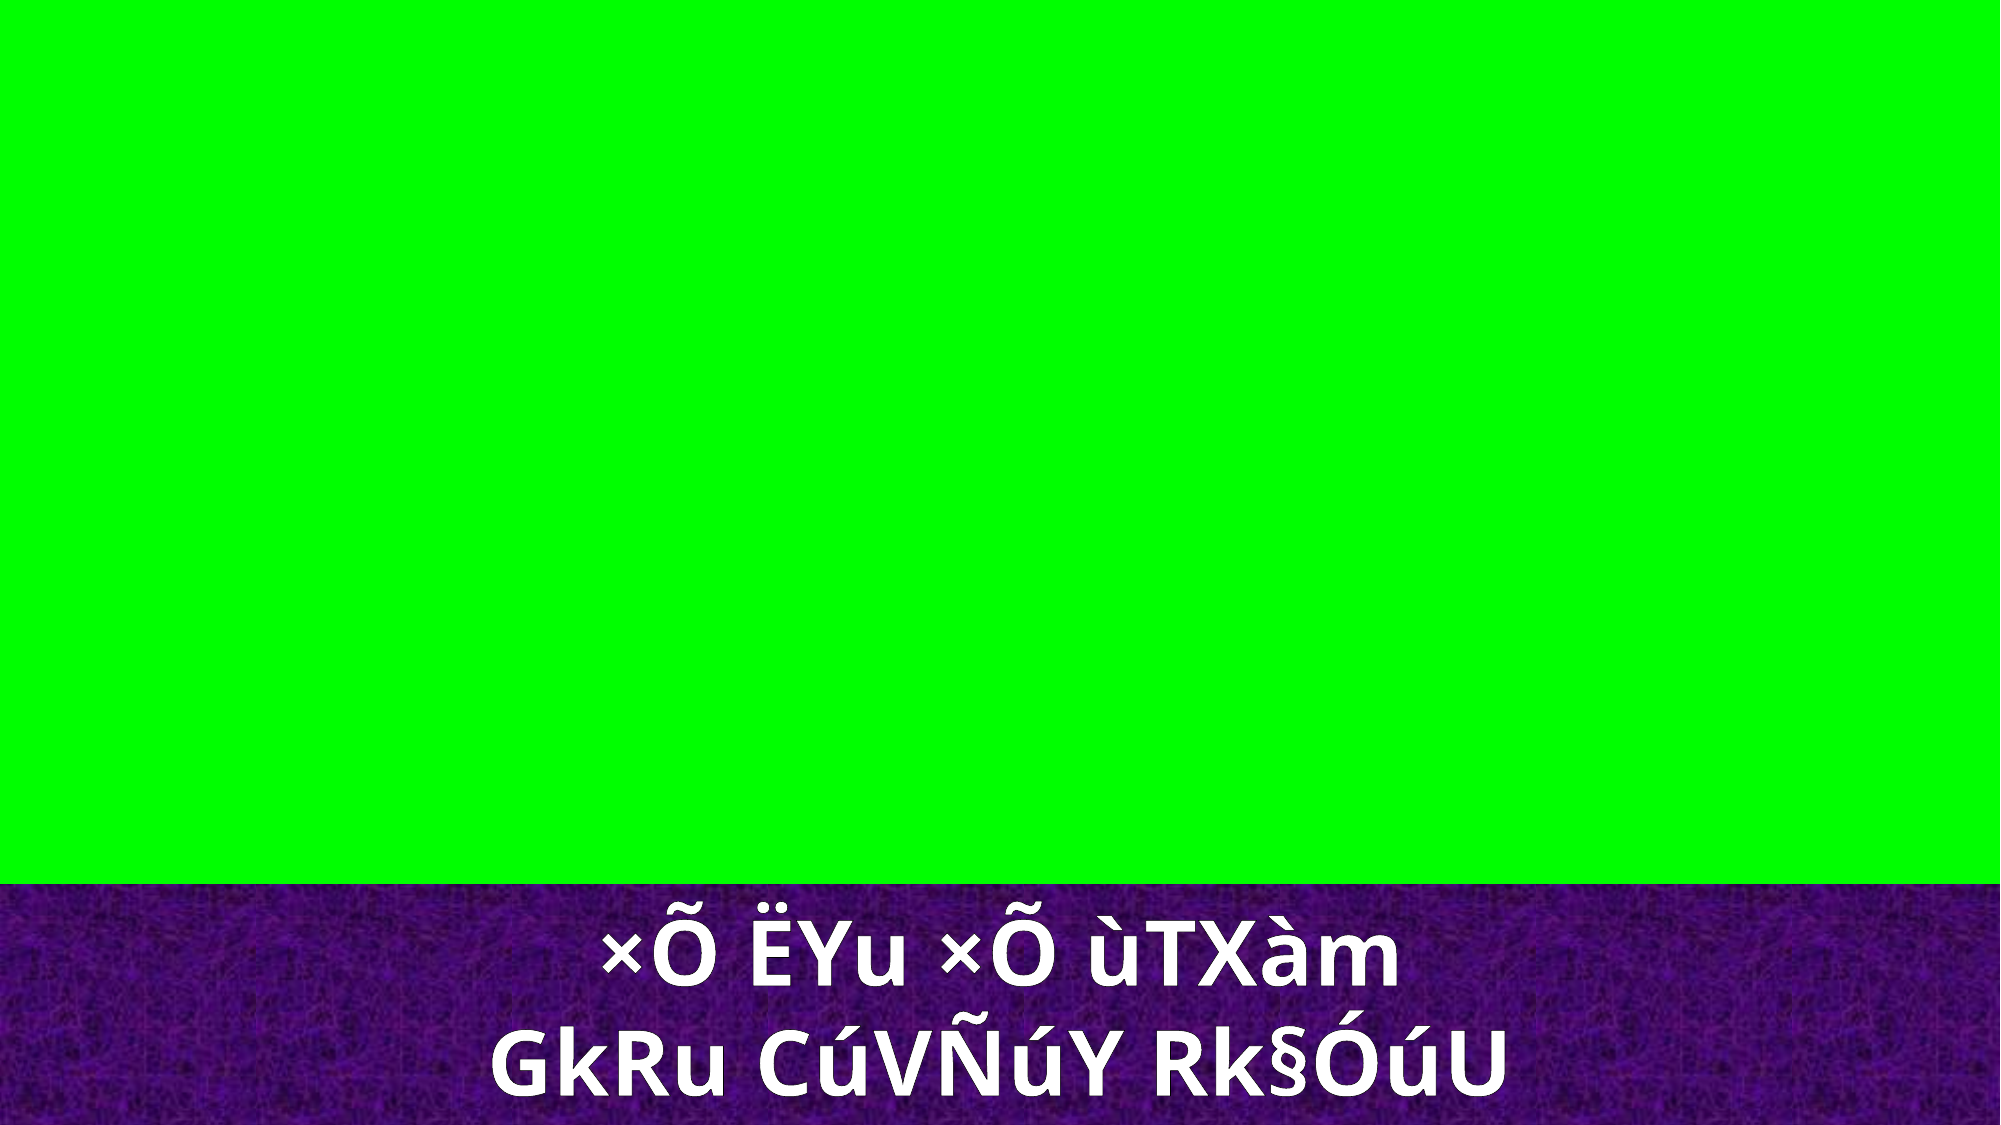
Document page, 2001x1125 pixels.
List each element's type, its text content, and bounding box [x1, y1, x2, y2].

text_box ×Õ ËYu ×Õ ùTXàm GkRu CúVÑúY Rk§ÓúU [0, 886, 2000, 1122]
